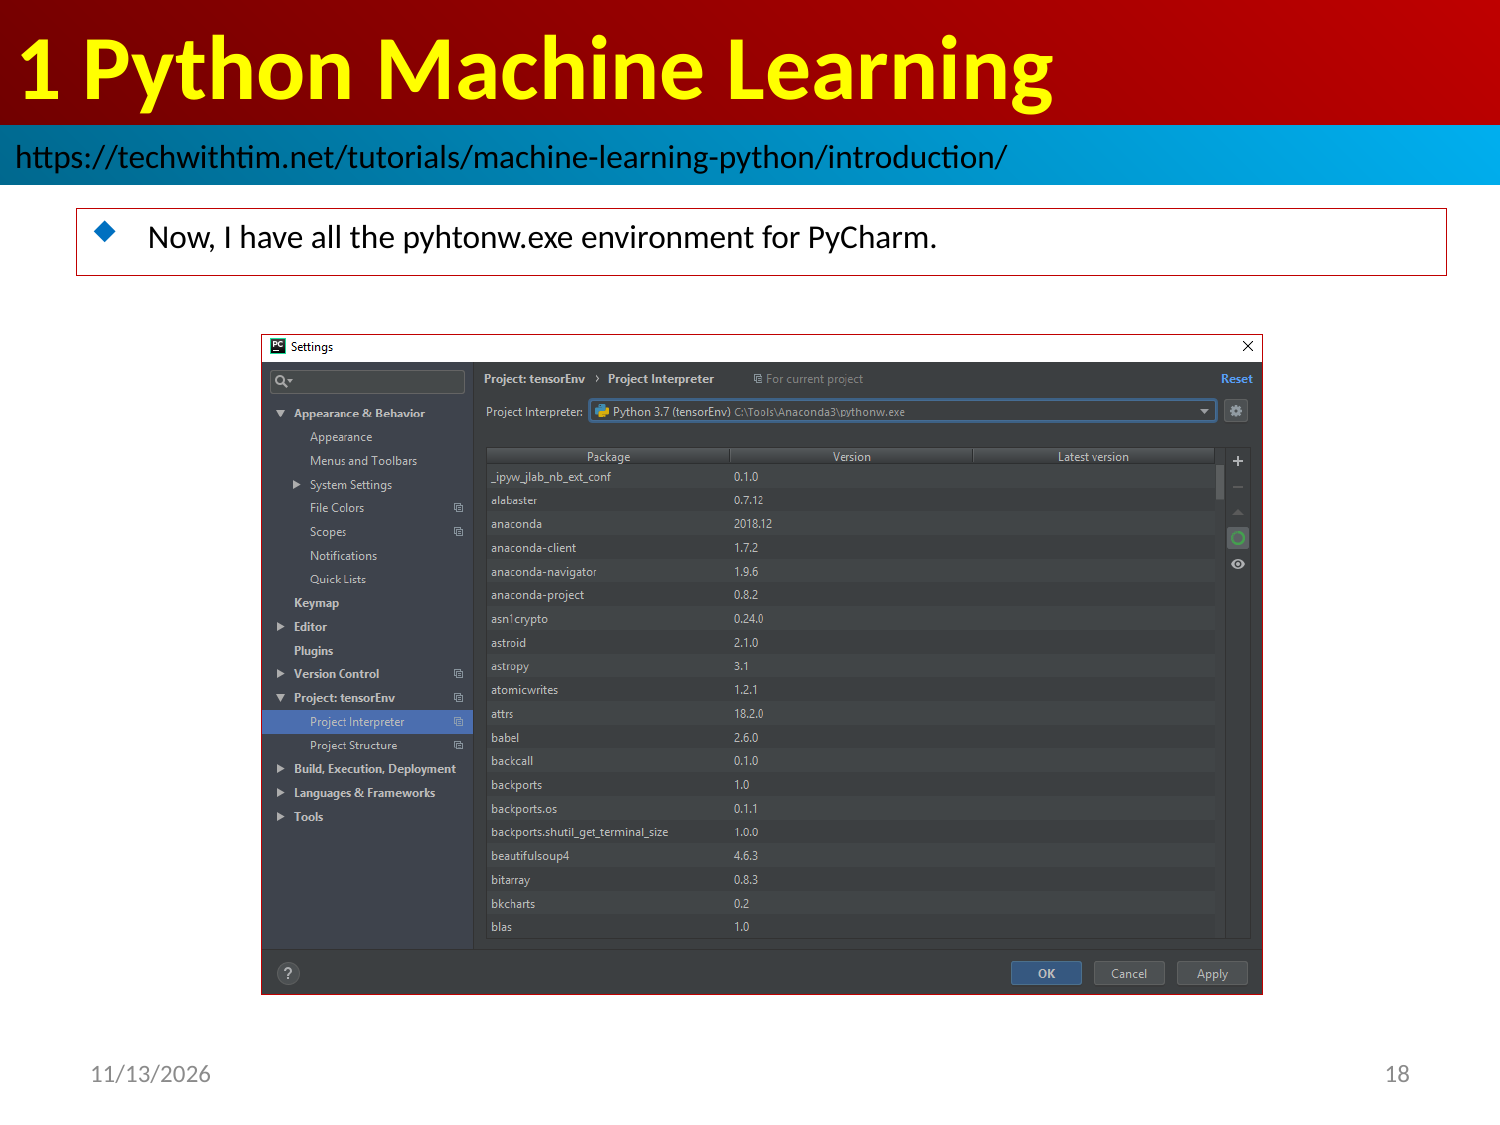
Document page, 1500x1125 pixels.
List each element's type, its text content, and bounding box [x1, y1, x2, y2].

slide_number 18 [1074, 1042, 1425, 1103]
picture [261, 334, 1263, 996]
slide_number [75, 1042, 425, 1103]
subtitle Now, I have all the pyhtonw.exe environment for PyCharm. [76, 208, 1447, 276]
title 1 Python Machine Learning [0, 0, 1500, 125]
text_box https://techwithtim.net/tutorials/machine-learning-python/introduction/ [0, 125, 1500, 185]
